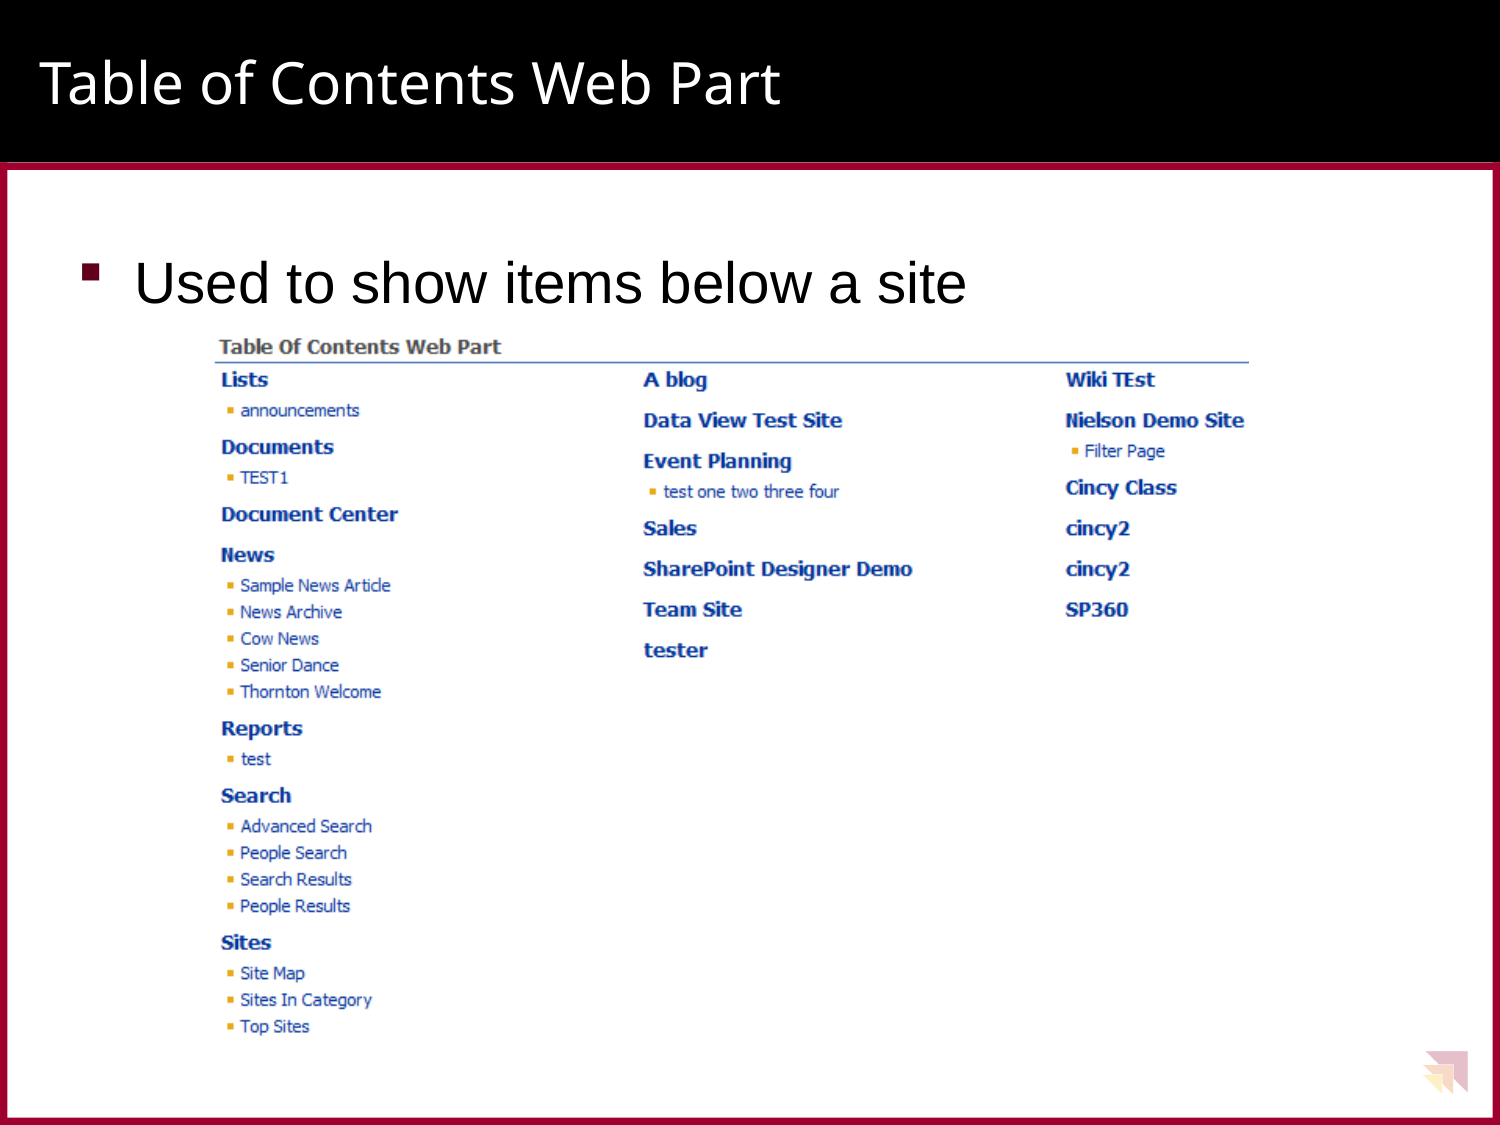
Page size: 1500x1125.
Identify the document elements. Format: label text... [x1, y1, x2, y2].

picture [212, 312, 1249, 1051]
list Used to show items below a site [62, 237, 1438, 1088]
title Table of Contents Web Part [24, 12, 1438, 150]
